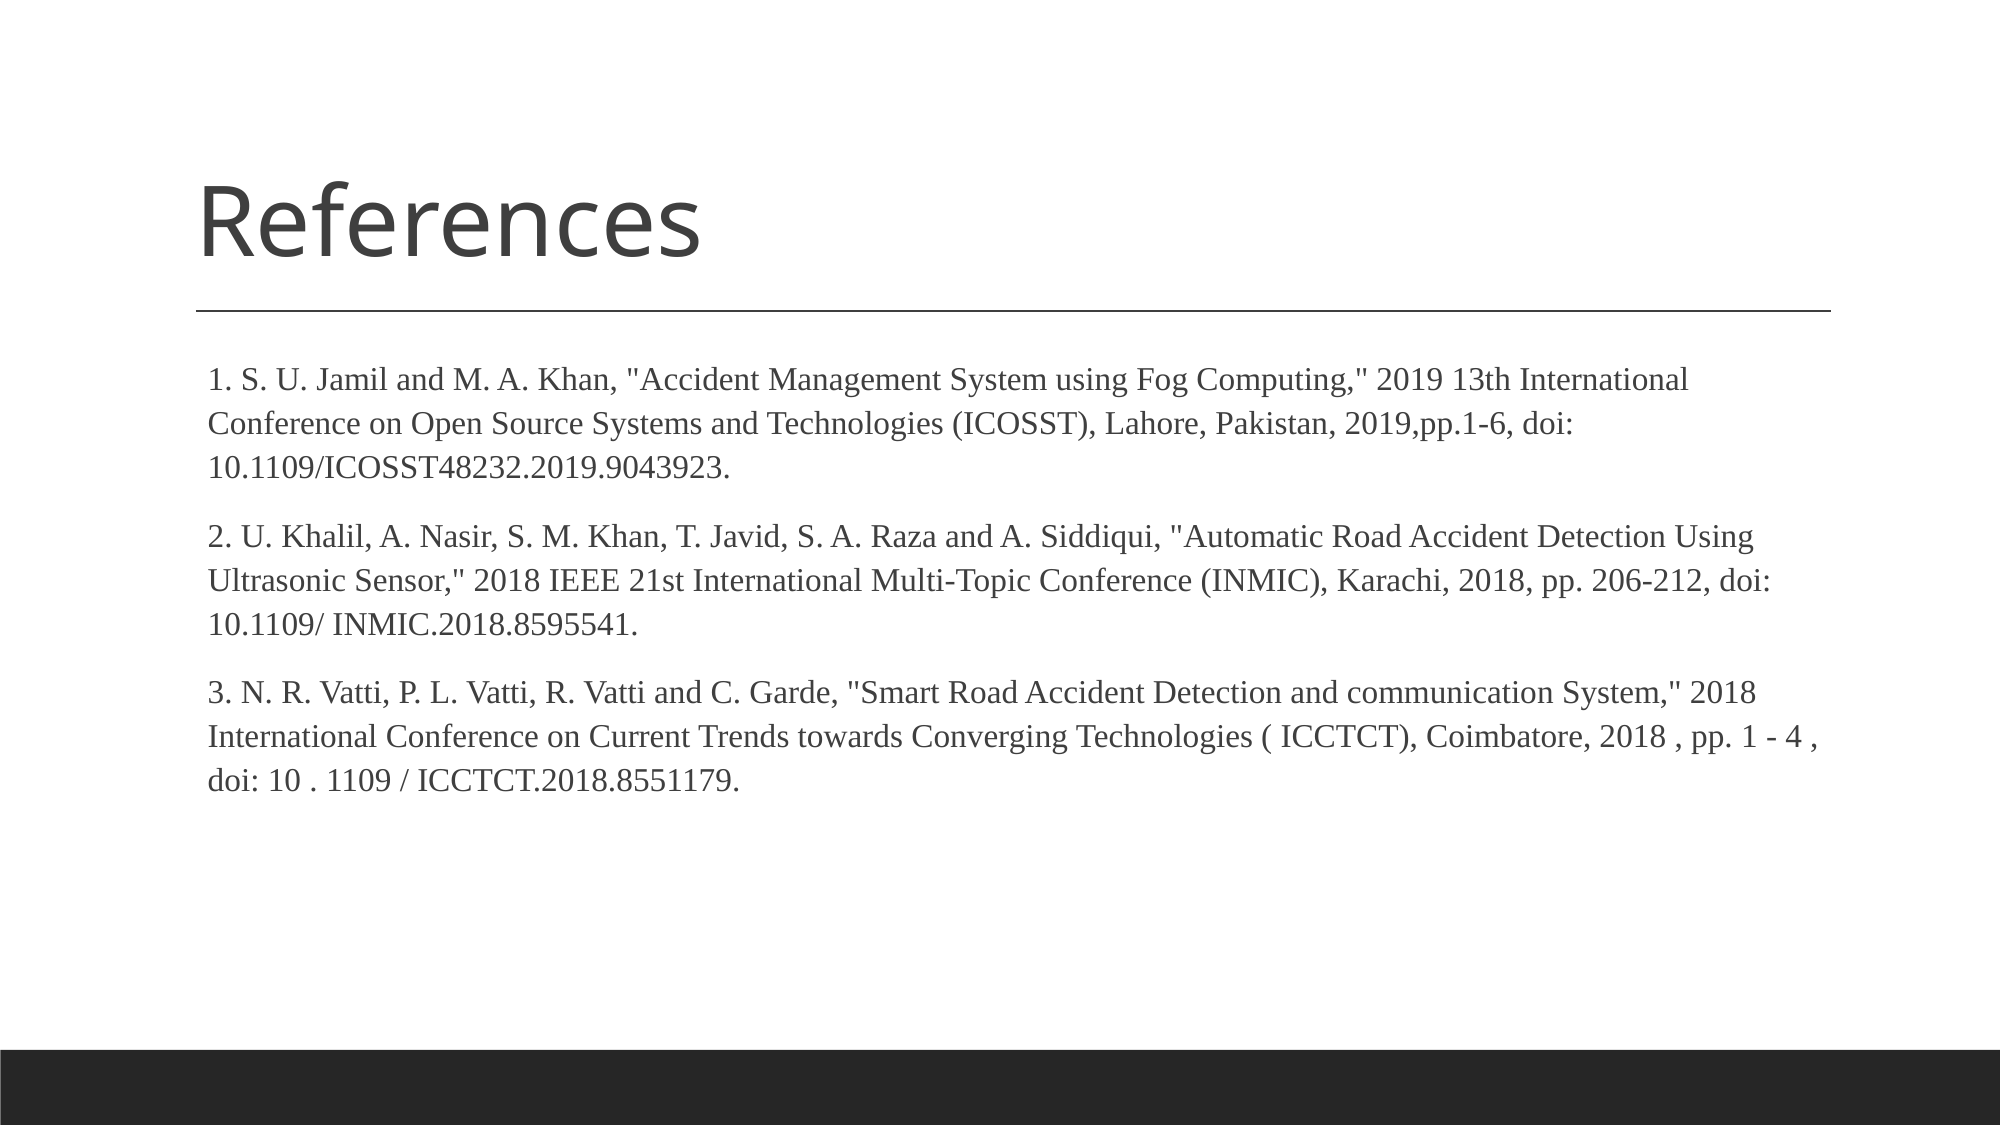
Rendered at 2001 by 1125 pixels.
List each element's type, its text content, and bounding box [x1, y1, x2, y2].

title References [180, 47, 1830, 285]
list 1. S. U. Jamil and M. A. Khan, "Accident Management System using Fog Computing," 2019 13th International Conference on Open Source Systems and Technologies (ICOSST), Lahore, Pakistan, 2019,pp.1-6, doi: 10.1109/ICOSST48232.2019.9043923. 2. U. Khalil, A. Nasir, S. M. Khan, T. Javid, S. A. Raza and A. Siddiqui, "Automatic Road Accident Detection Using Ultrasonic Sensor," 2018 IEEE 21st International Multi-Topic Conference (INMIC), Karachi, 2018, pp. 206-212, doi: 10.1109/ INMIC.2018.8595541. 3. N. R. Vatti, P. L. Vatti, R. Vatti and C. Garde, "Smart Road Accident Detection and communication System," 2018 International Conference on Current Trends towards Converging Technologies ( ICCTCT), Coimbatore, 2018 , pp. 1 - 4 , doi: 10 . 1109 / ICCTCT.2018.8551179. [132, 345, 1830, 963]
